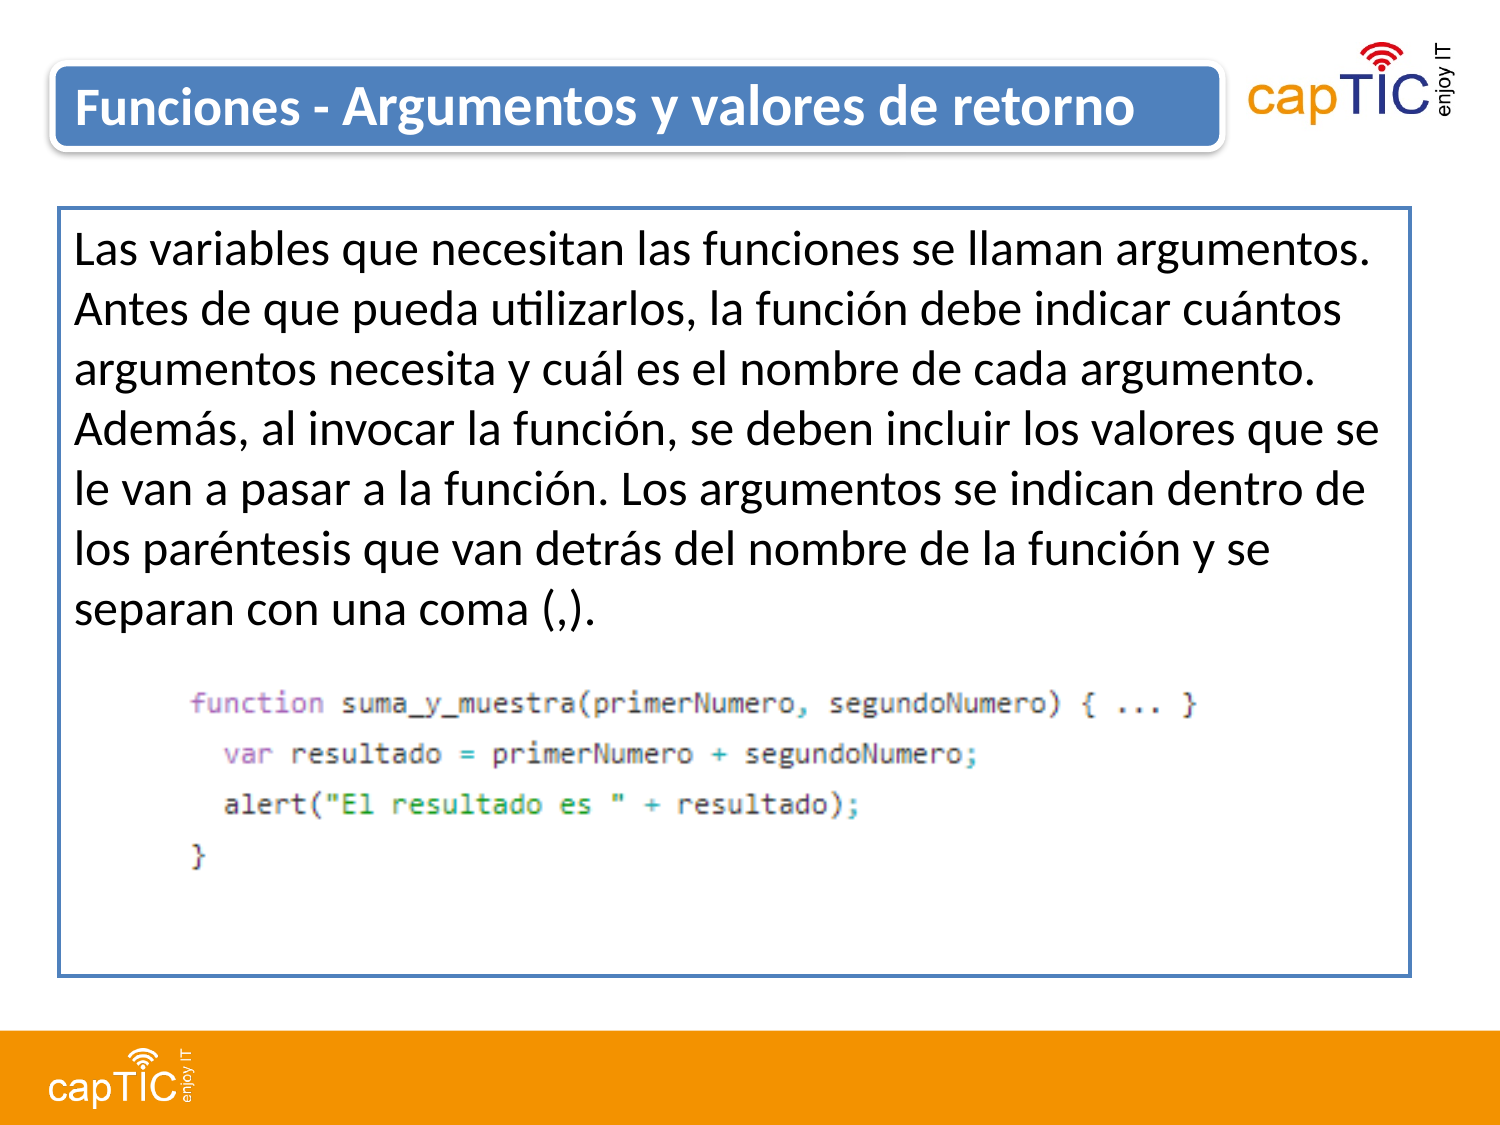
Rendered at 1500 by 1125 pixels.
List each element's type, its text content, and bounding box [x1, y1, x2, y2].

picture [47, 1048, 196, 1114]
picture [163, 668, 1305, 888]
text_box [52, 62, 1223, 150]
picture [1246, 42, 1457, 132]
list Las variables que necesitan las funciones se llaman argumentos. Antes de que pueda utilizarlos, la función debe indicar cuántos argumentos necesita y cuál es el nombre de cada argumento. Además, al invocar la función, se deben incluir los valores que se le van a pasar a la función. Los argumentos se indican dentro de los paréntesis que van detrás del nombre de la función y se separan con una coma (,). [57, 206, 1412, 978]
